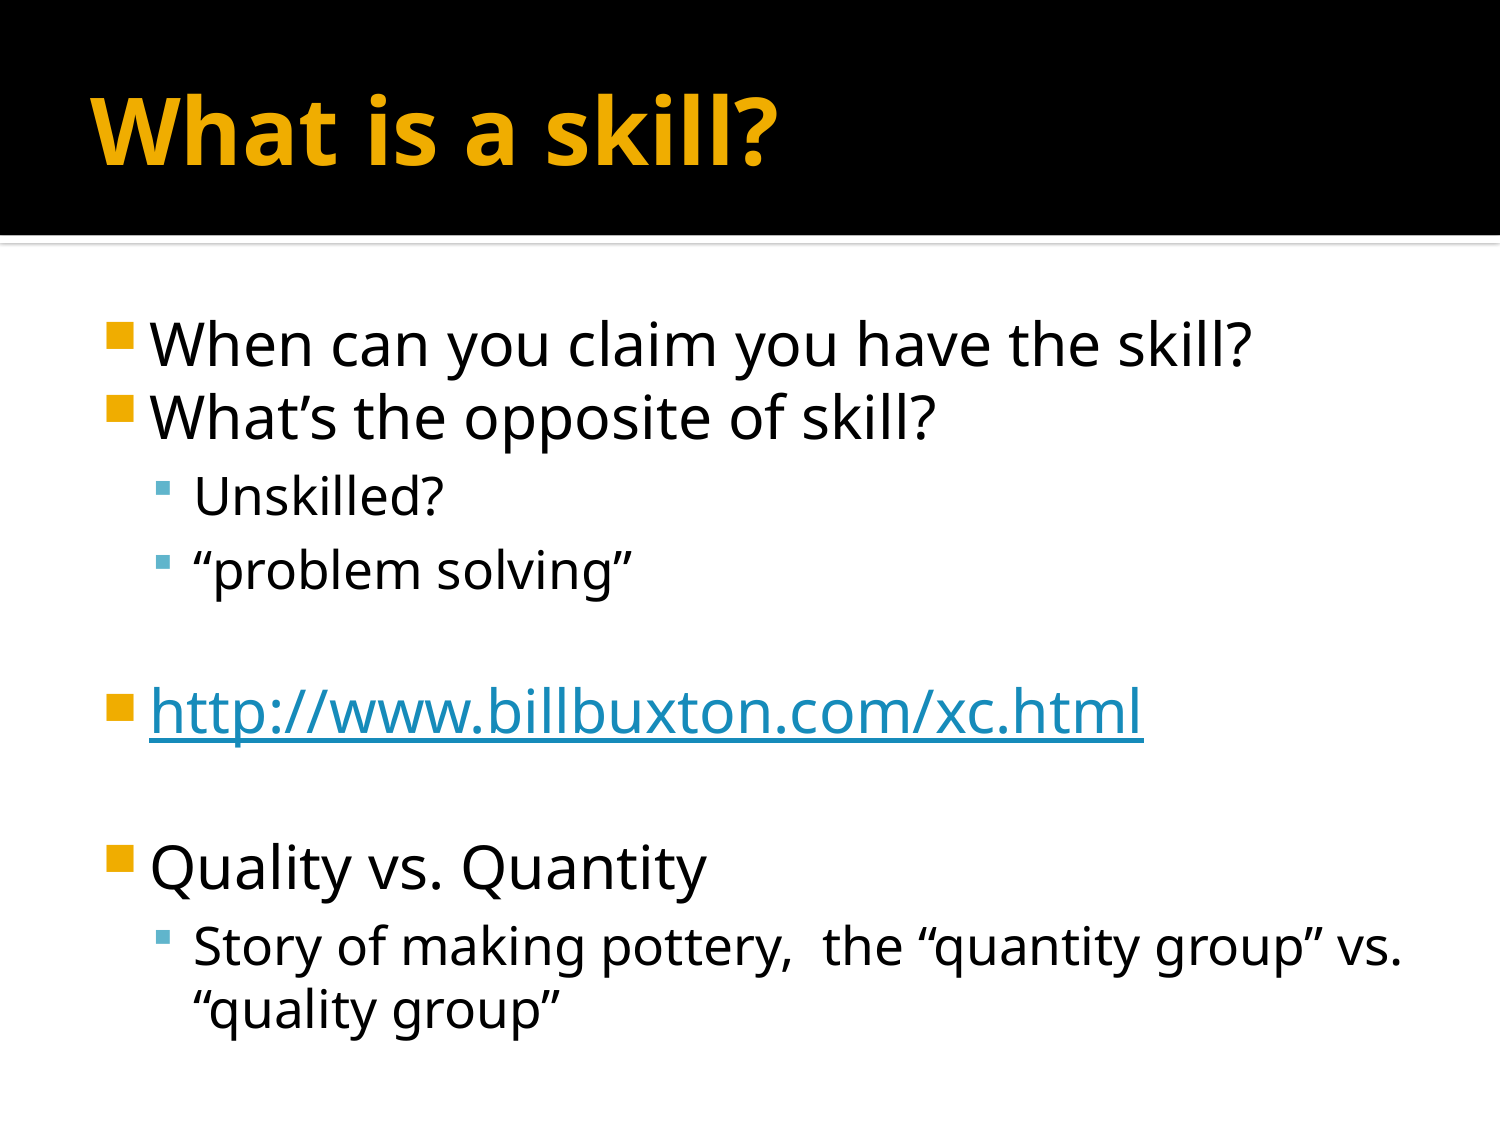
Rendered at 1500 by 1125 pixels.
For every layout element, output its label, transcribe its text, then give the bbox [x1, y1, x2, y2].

list When can you claim you have the skill? What’s the opposite of skill? Unskilled? “problem solving” http://www.billbuxton.com/xc.html Quality vs. Quantity Story of making pottery, the “quantity group” vs. “quality group” [75, 291, 1425, 1050]
title What is a skill? [75, 25, 1425, 231]
